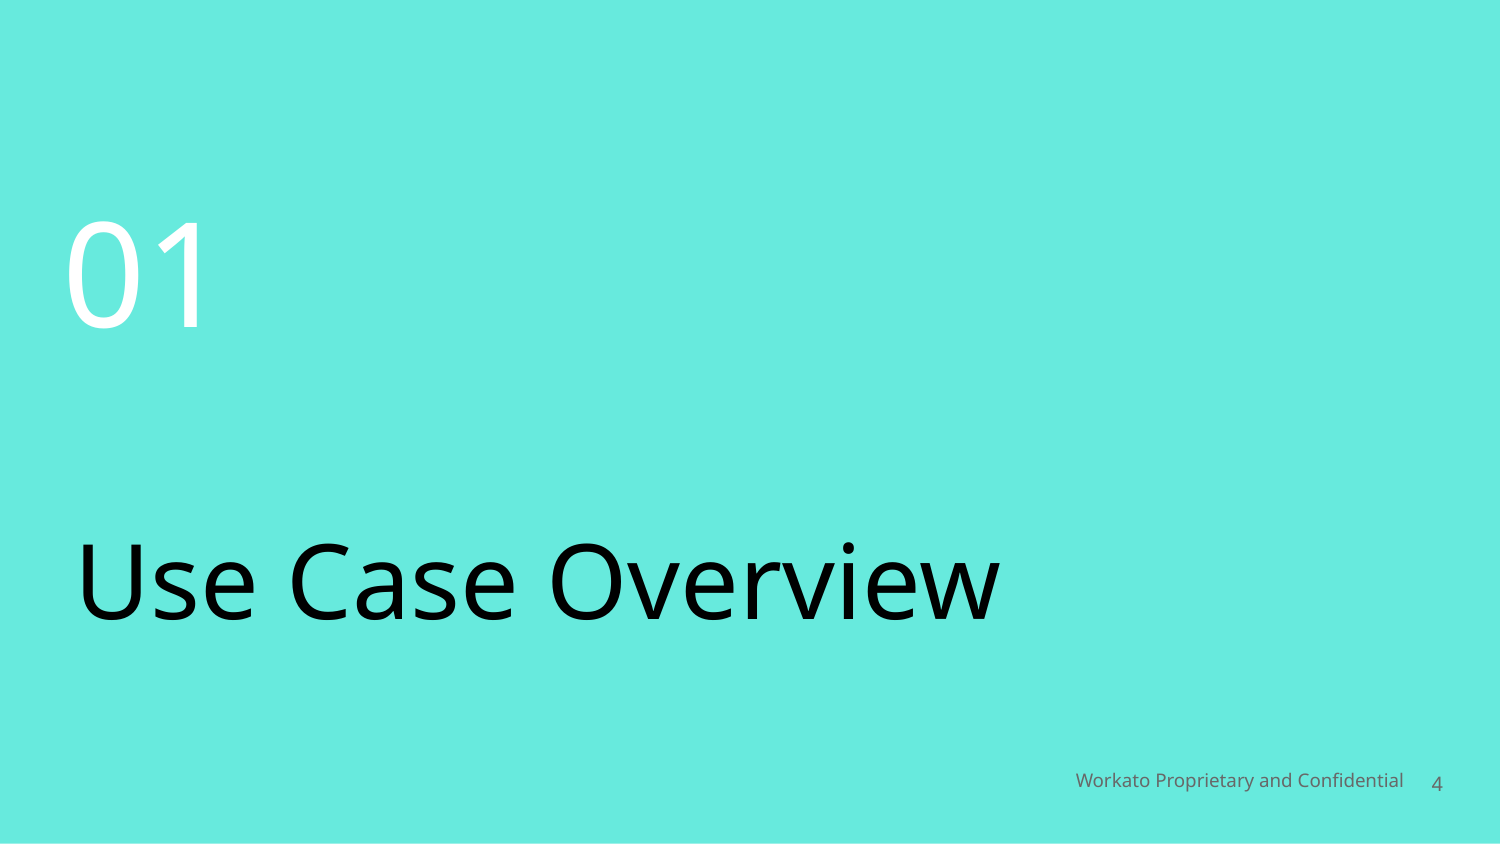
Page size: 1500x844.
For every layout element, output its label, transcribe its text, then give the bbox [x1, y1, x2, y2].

text_box 01 [47, 79, 293, 298]
slide_number 4 [1368, 751, 1459, 816]
text_box Use Case Overview [59, 481, 1306, 844]
